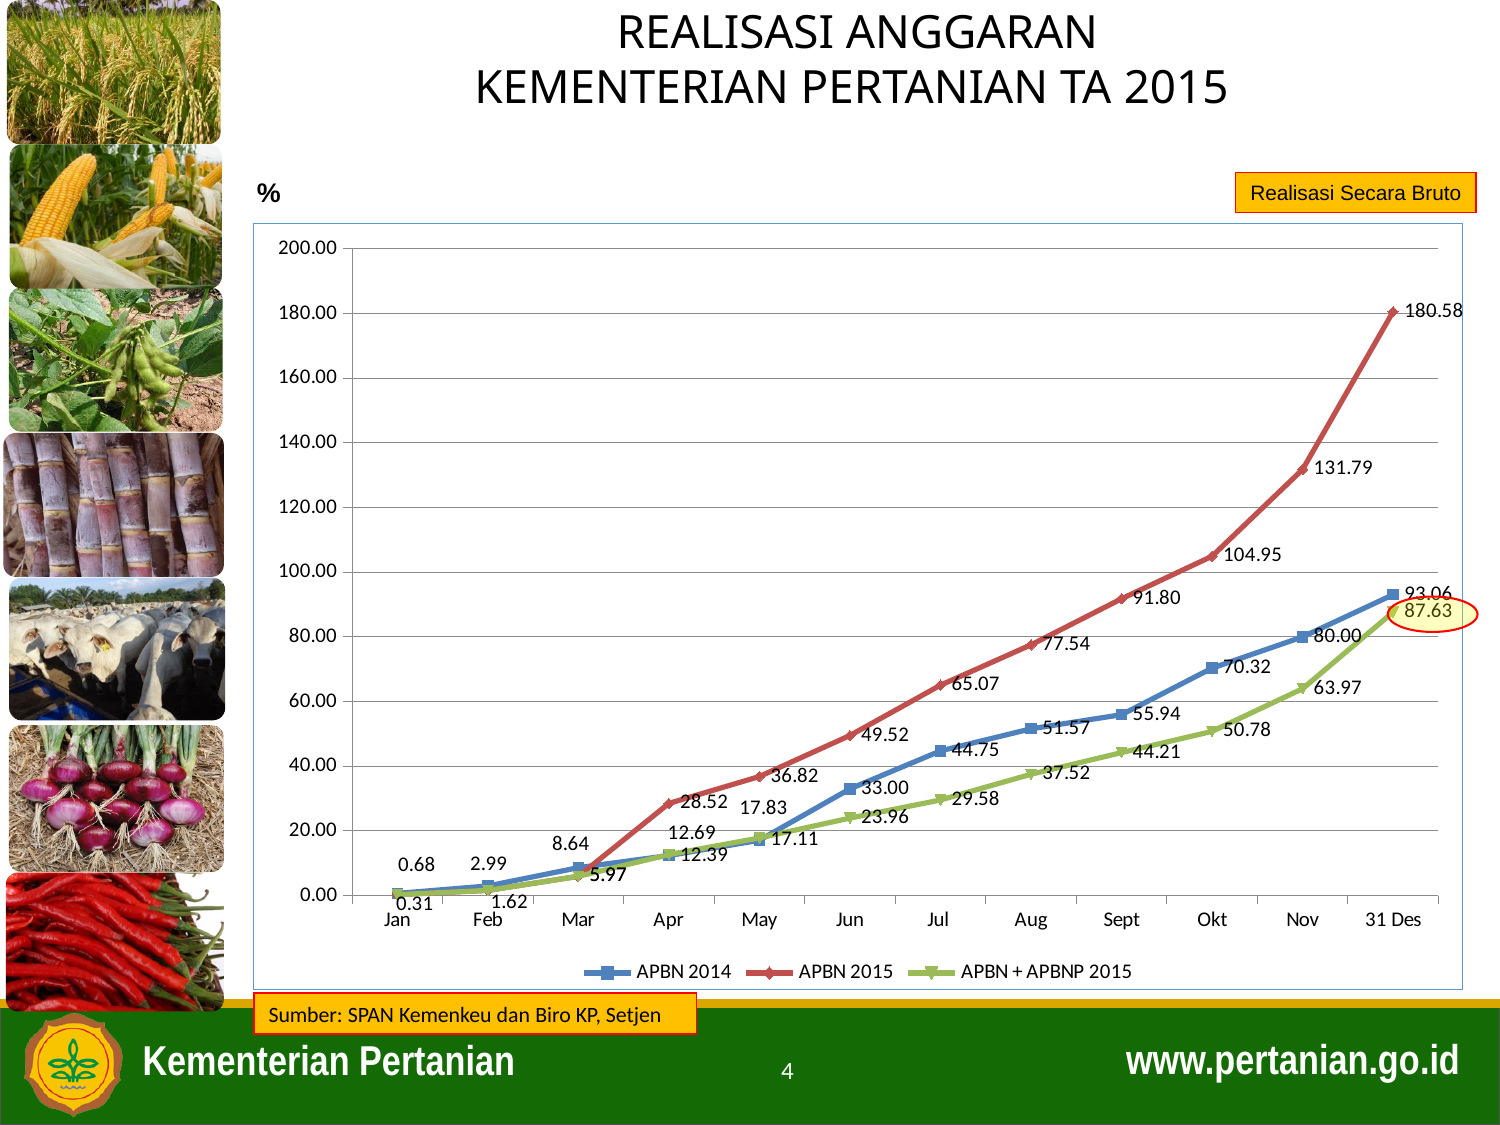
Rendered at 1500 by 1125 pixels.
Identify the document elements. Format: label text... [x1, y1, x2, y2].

text_box Sumber: SPAN Kemenkeu dan Biro KP, Setjen [253, 993, 697, 1035]
text_box 4 [749, 1046, 825, 1112]
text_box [3, 0, 226, 1012]
picture [15, 1012, 128, 1124]
text_box REALISASI ANGGARAN KEMENTERIAN PERTANIAN TA 2015 [226, 0, 1500, 133]
text_box % [242, 168, 297, 216]
text_box Realisasi Secara Bruto [1235, 172, 1477, 213]
text_box [1464, 600, 1479, 628]
chart [253, 223, 1464, 990]
